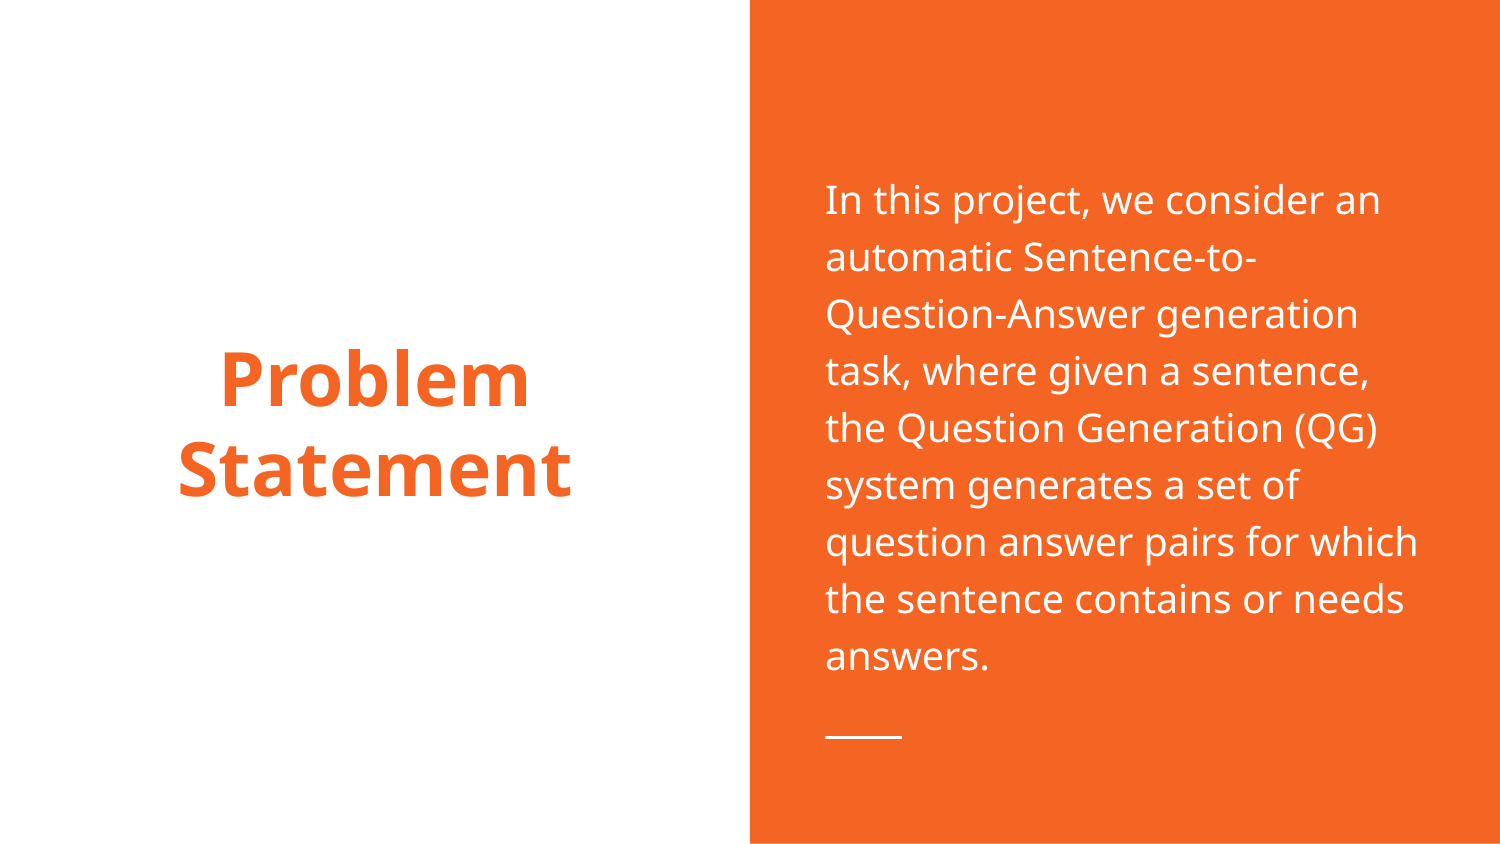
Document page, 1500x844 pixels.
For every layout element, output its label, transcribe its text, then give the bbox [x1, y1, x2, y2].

title Problem Statement [43, 313, 708, 530]
list In this project, we consider an automatic Sentence-to-Question-Answer generation task, where given a sentence, the Question Generation (QG) system generates a set of question answer pairs for which the sentence contains or needs answers. [810, 118, 1440, 725]
